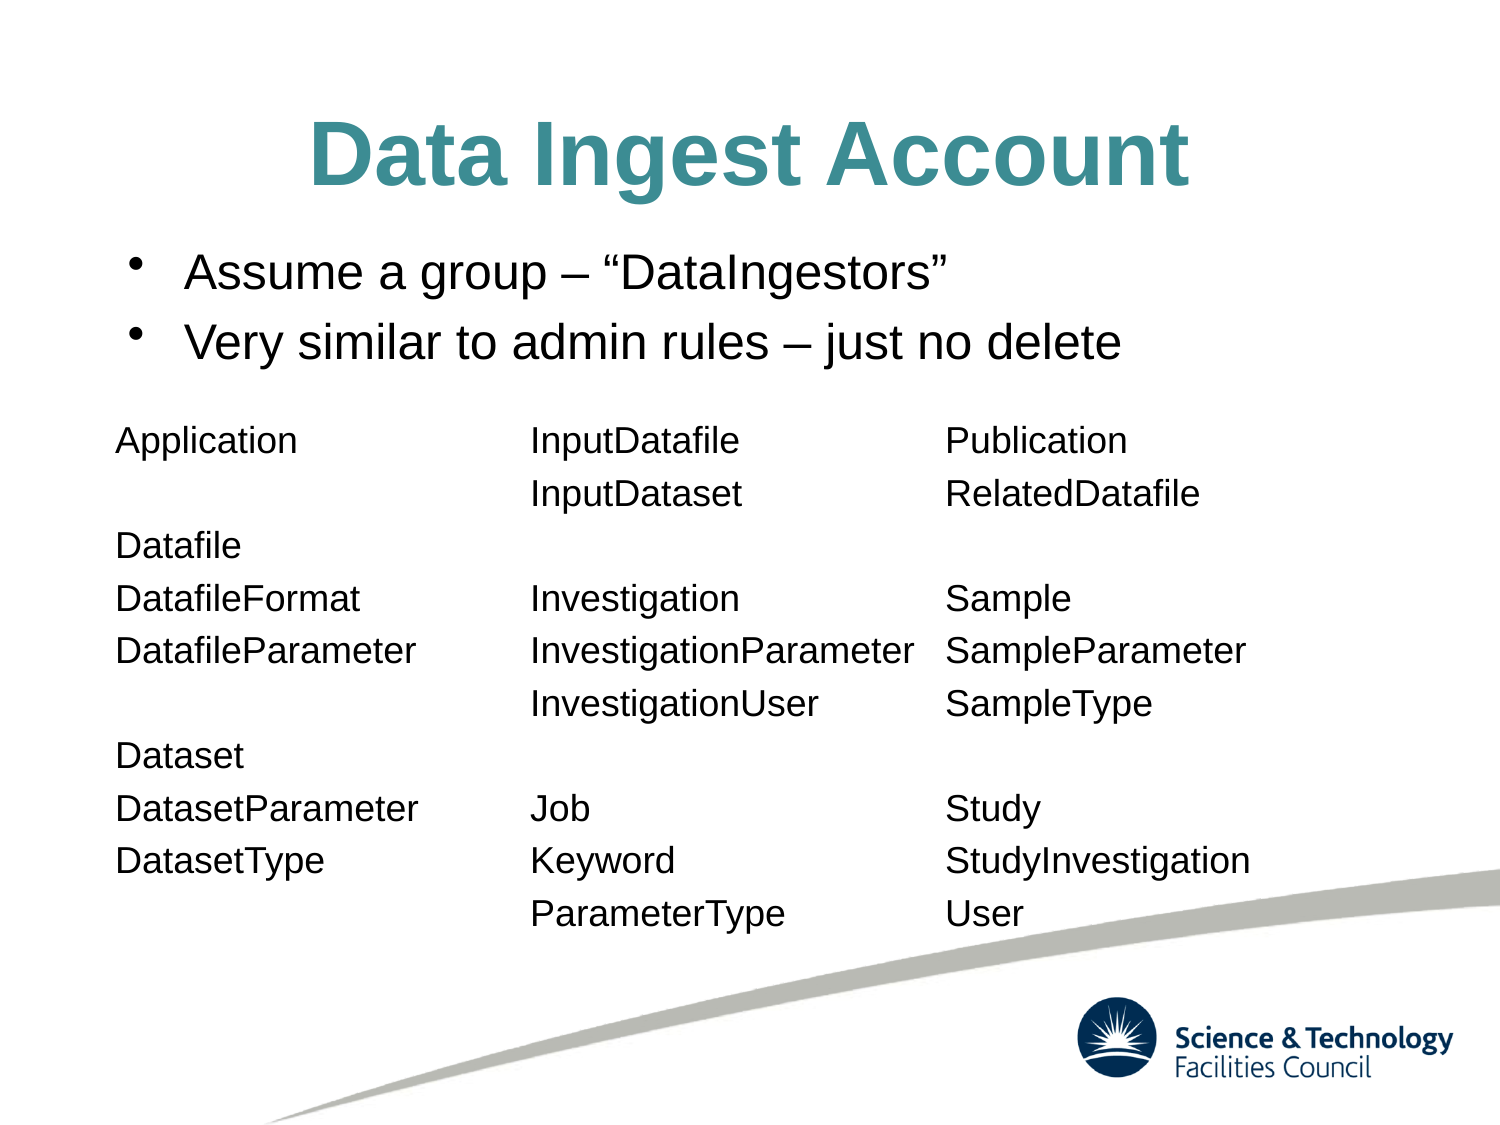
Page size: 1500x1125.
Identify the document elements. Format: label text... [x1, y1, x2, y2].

text_box Application Datafile DatafileFormat DatafileParameter Dataset DatasetParameter DatasetType InputDatafile InputDataset Investigation InvestigationParameter InvestigationUser Job Keyword ParameterType Publication RelatedDatafile Sample SampleParameter SampleType Study StudyInvestigation User [100, 408, 1376, 987]
picture [256, 868, 1500, 1125]
list Assume a group – “DataIngestors” Very similar to admin rules – just no delete [112, 231, 1388, 409]
title Data Ingest Account [0, 54, 1500, 243]
